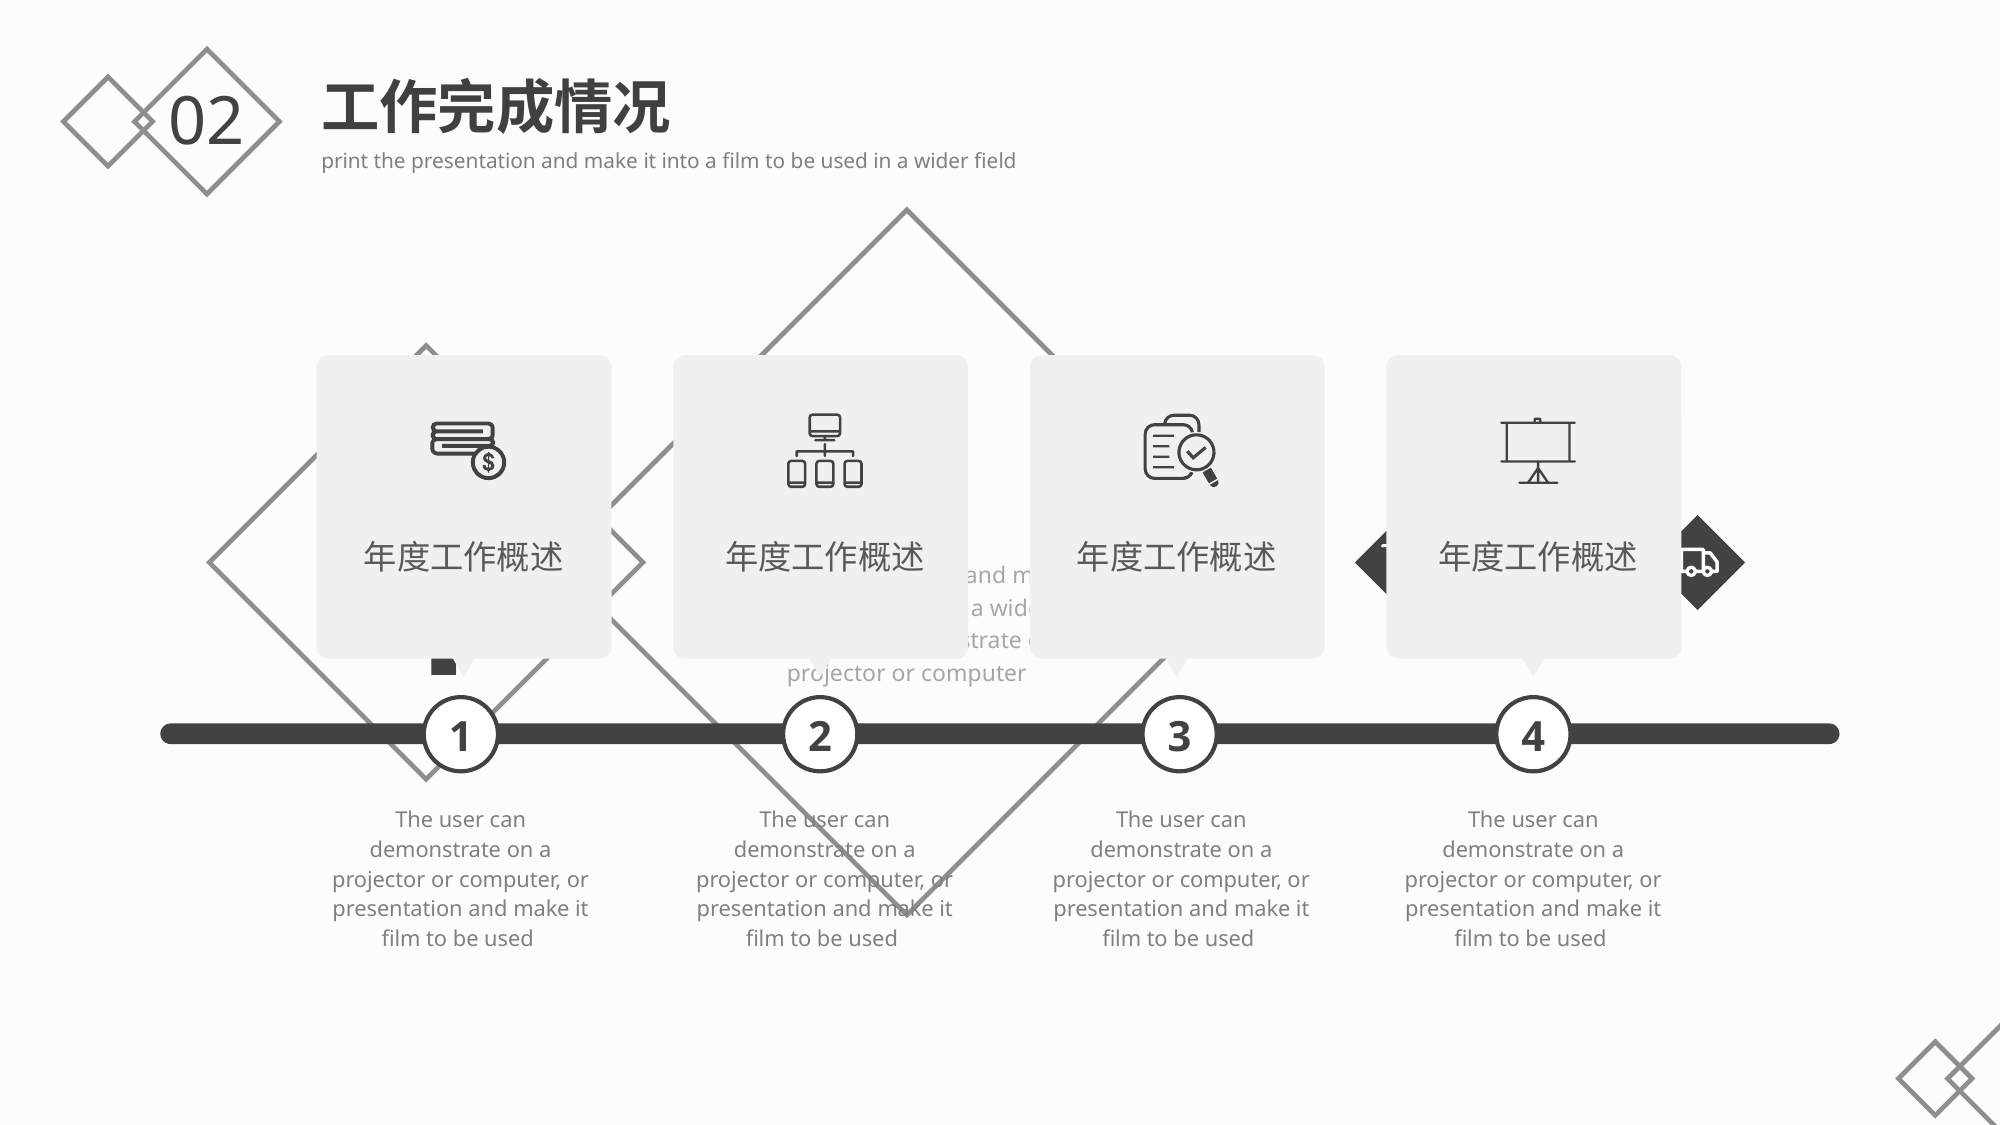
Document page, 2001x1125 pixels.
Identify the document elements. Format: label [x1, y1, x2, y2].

text_box [63, 49, 2000, 1125]
